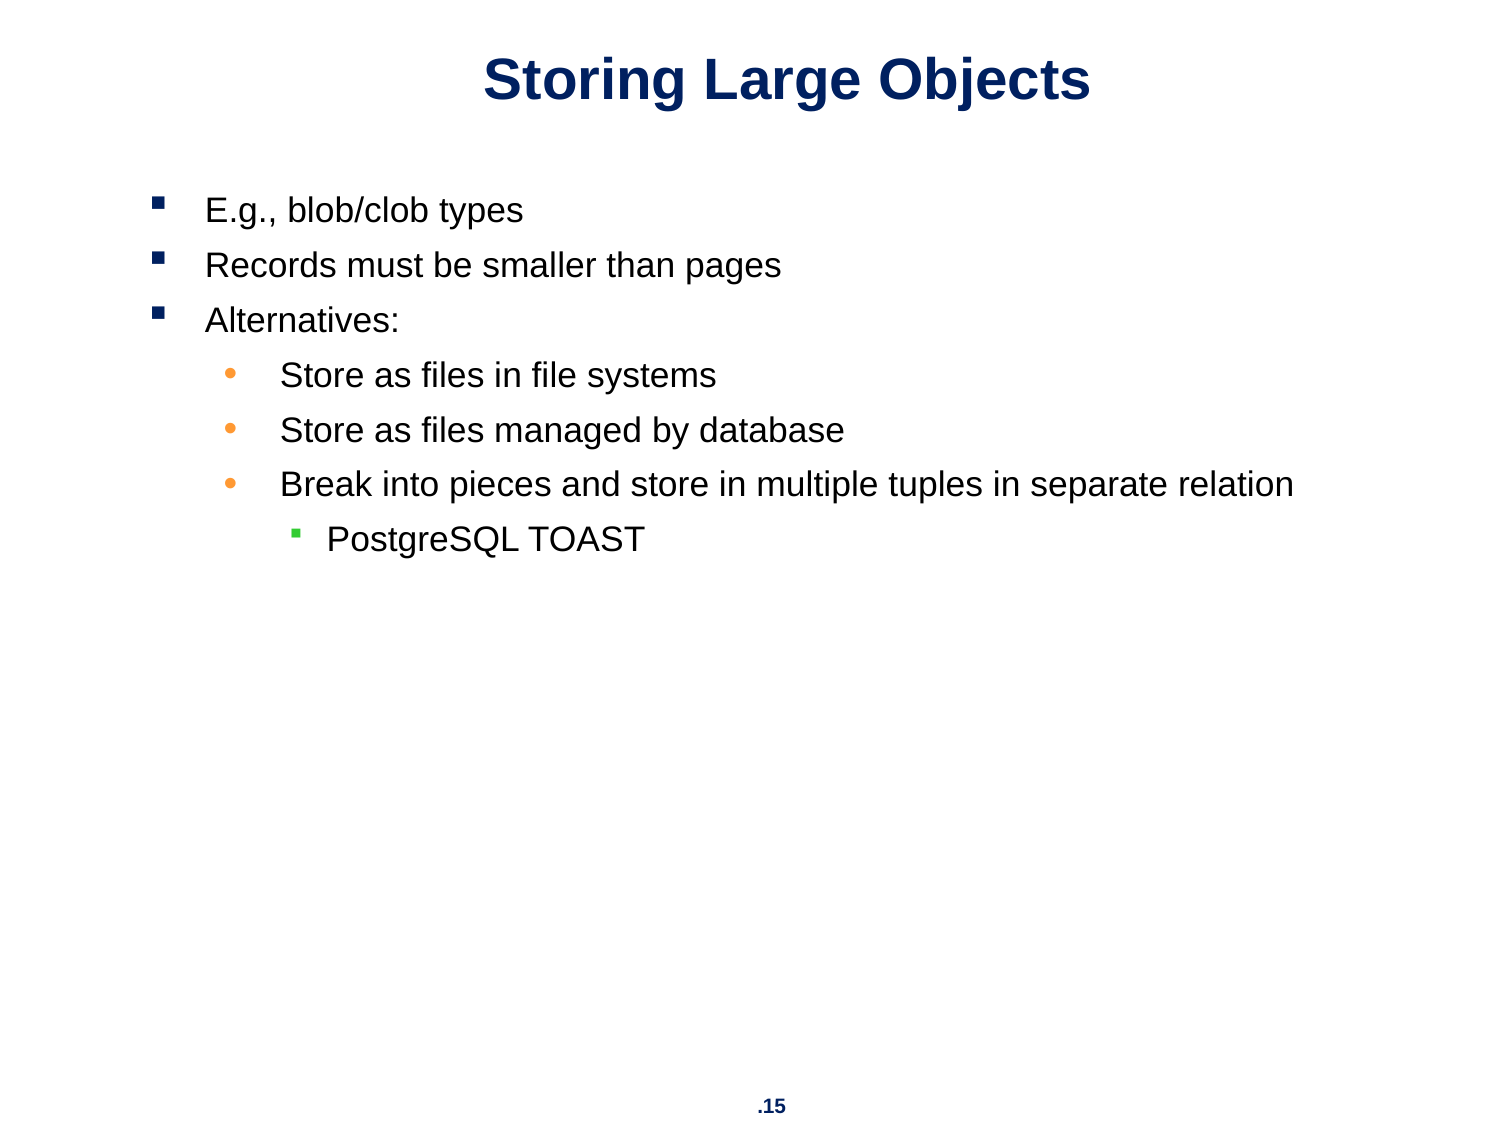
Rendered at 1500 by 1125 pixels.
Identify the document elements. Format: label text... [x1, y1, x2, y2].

list E.g., blob/clob types Records must be smaller than pages Alternatives: Store as files in file systems Store as files managed by database Break into pieces and store in multiple tuples in separate relation PostgreSQL TOAST [133, 179, 1391, 984]
title Storing Large Objects [125, 18, 1452, 120]
